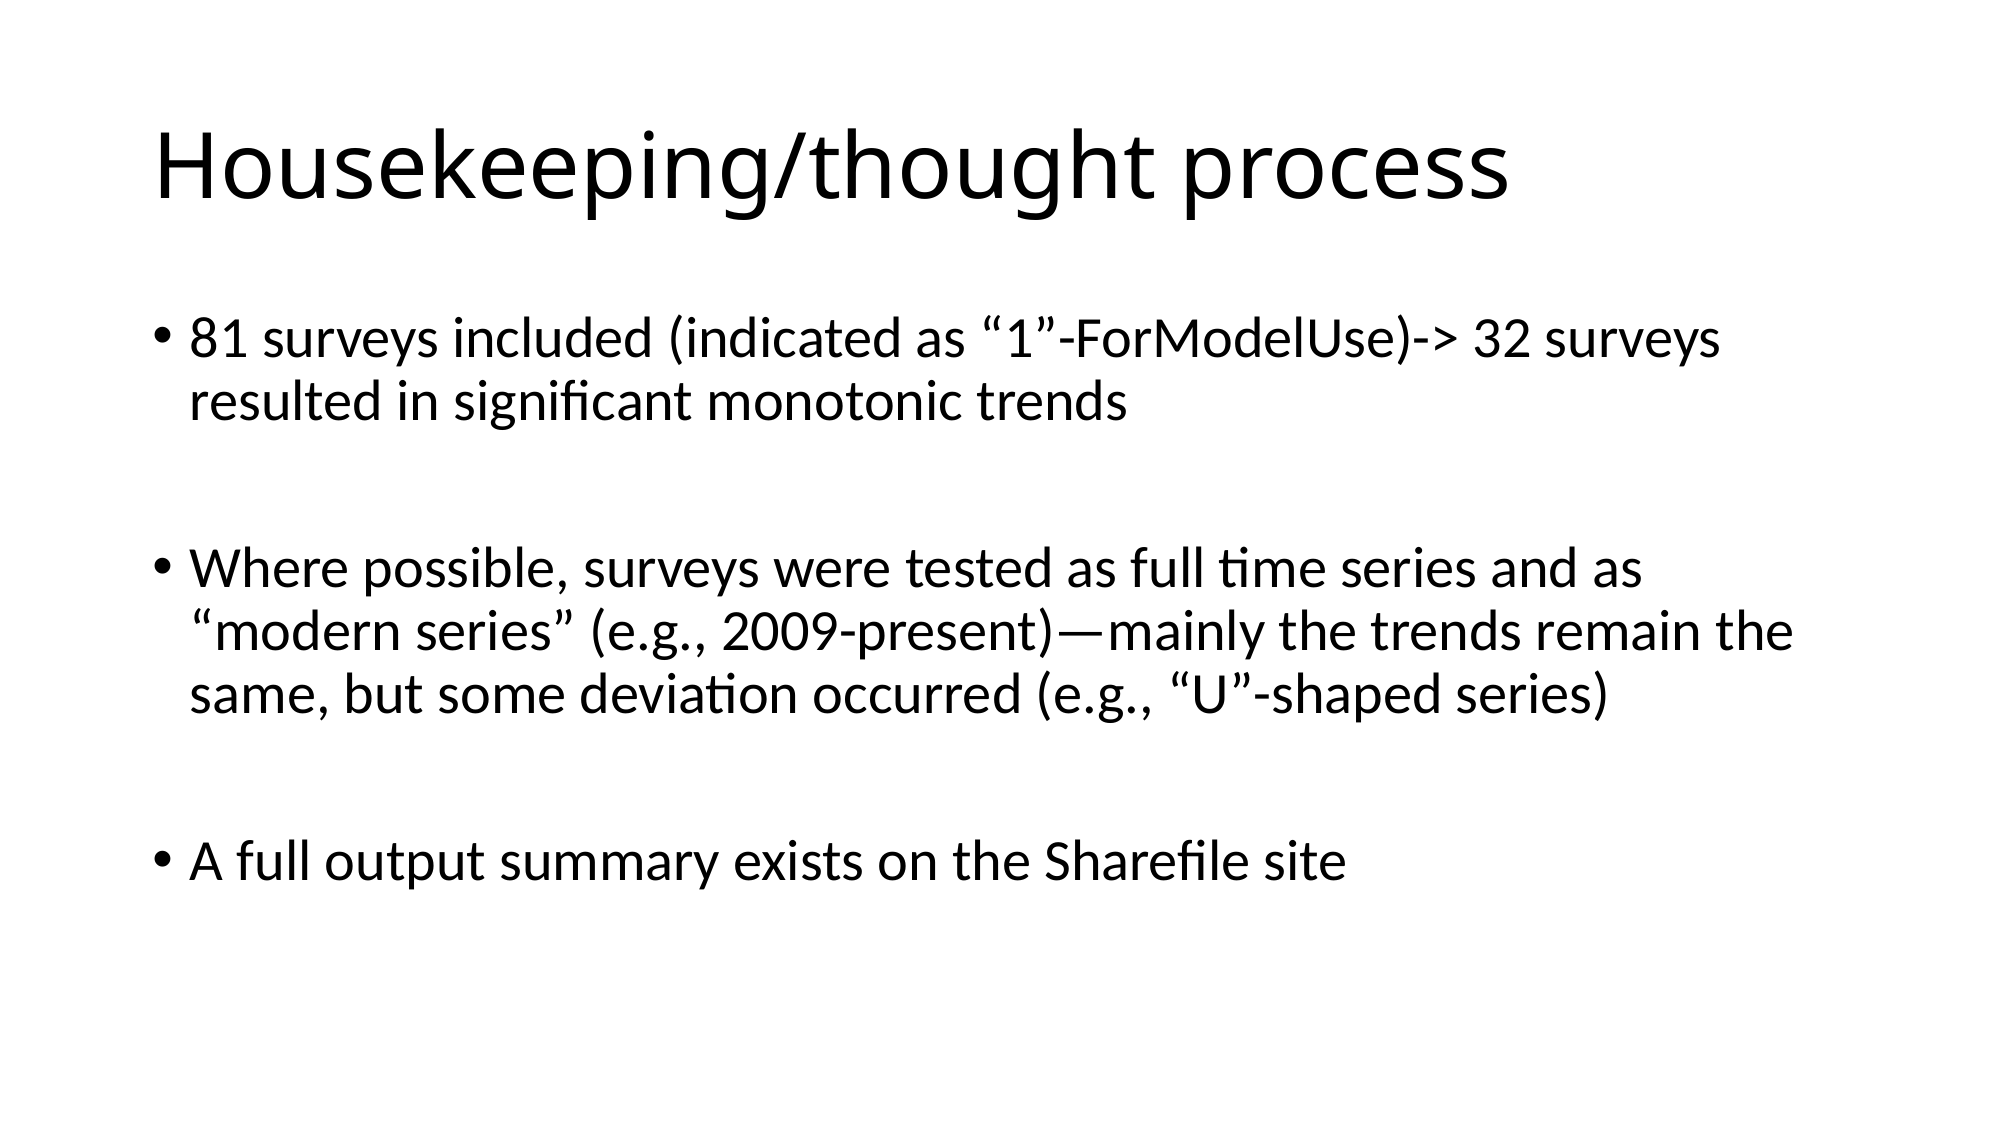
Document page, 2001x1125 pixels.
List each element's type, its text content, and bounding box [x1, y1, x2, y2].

title Housekeeping/thought process [137, 59, 1863, 278]
list 81 surveys included (indicated as “1”-ForModelUse)-> 32 surveys resulted in significant monotonic trends Where possible, surveys were tested as full time series and as “modern series” (e.g., 2009-present)—mainly the trends remain the same, but some deviation occurred (e.g., “U”-shaped series) A full output summary exists on the Sharefile site [137, 299, 1863, 1014]
